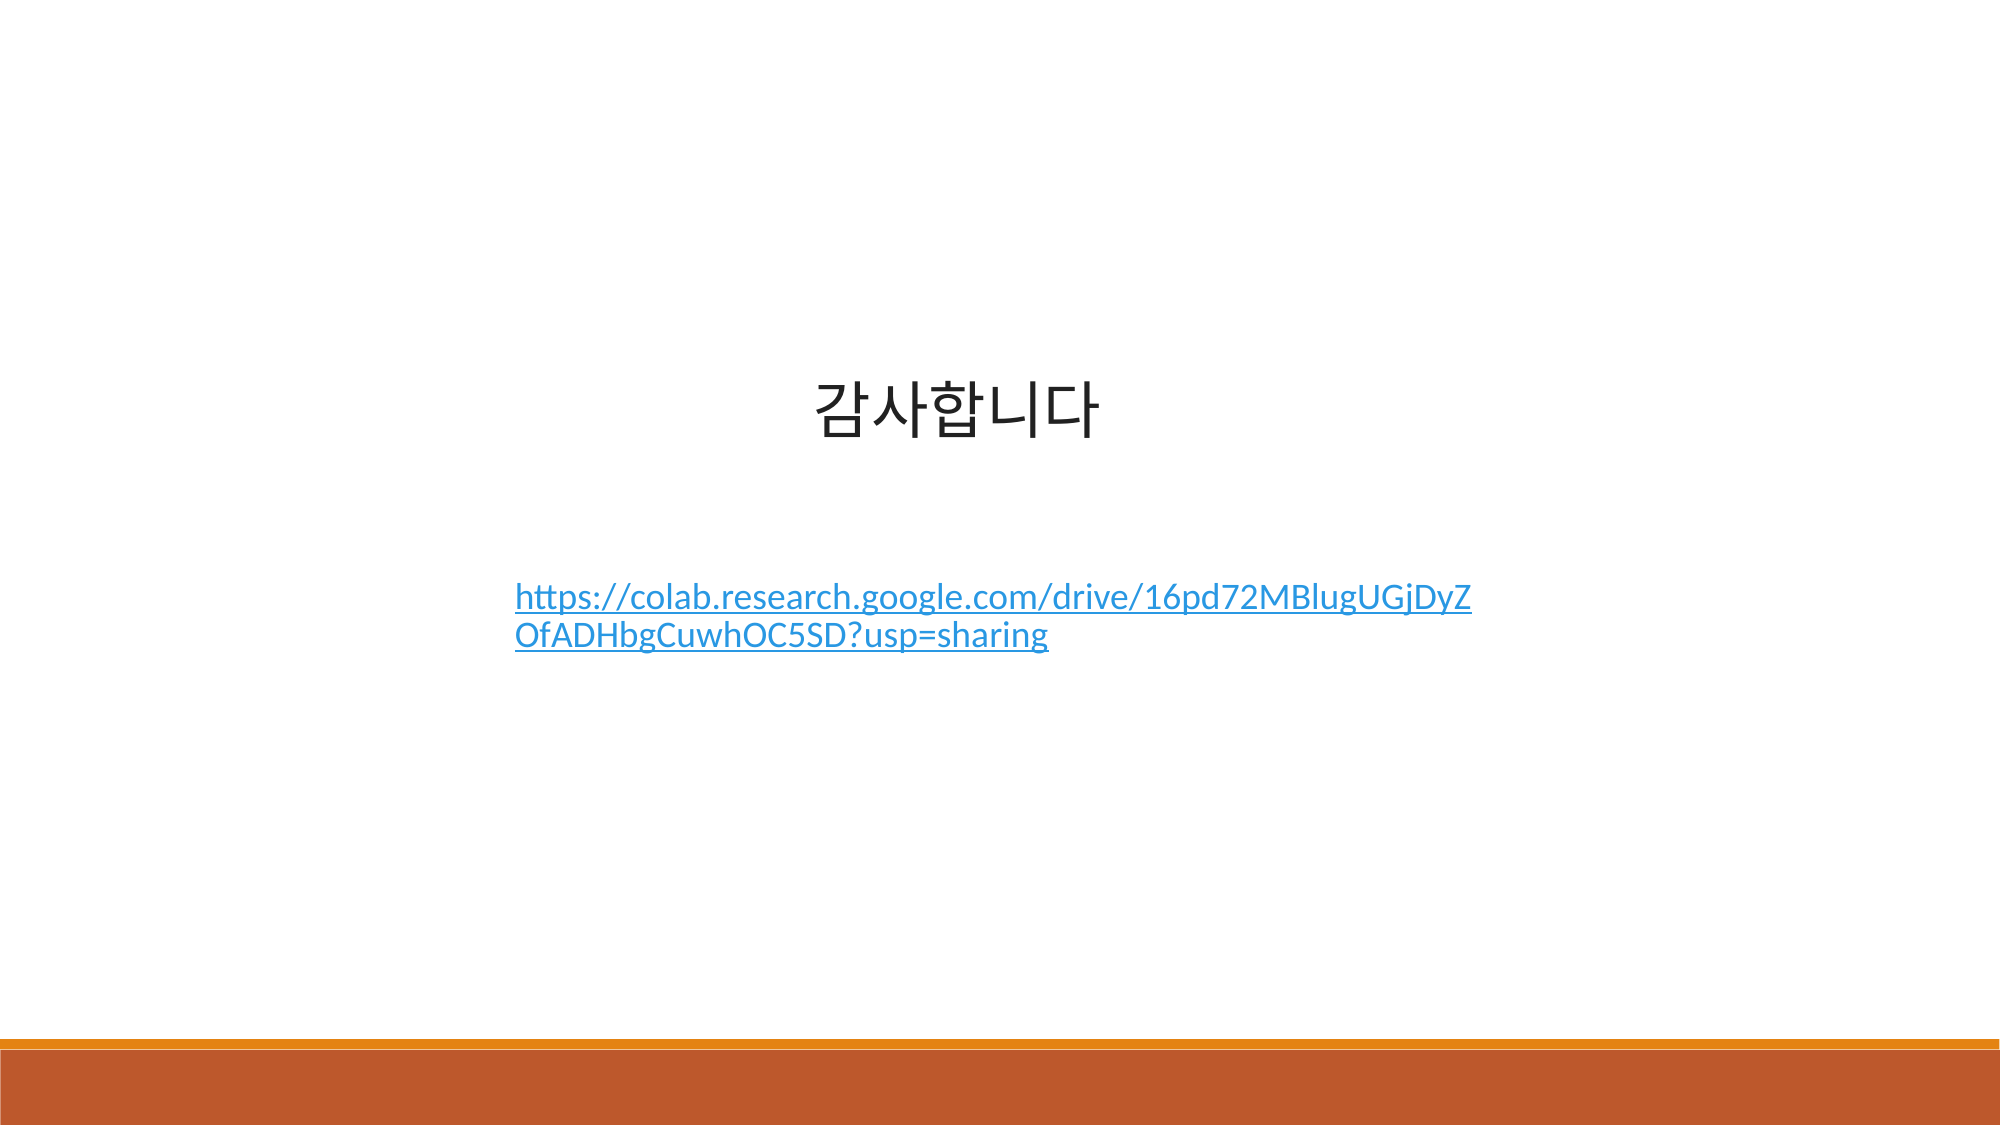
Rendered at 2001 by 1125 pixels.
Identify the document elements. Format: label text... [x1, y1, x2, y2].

text_box https://colab.research.google.com/drive/16pd72MBlugUGjDyZOfADHbgCuwhOC5SD?usp=sharing [500, 564, 1500, 625]
text_box 감사합니다 [799, 363, 1201, 454]
